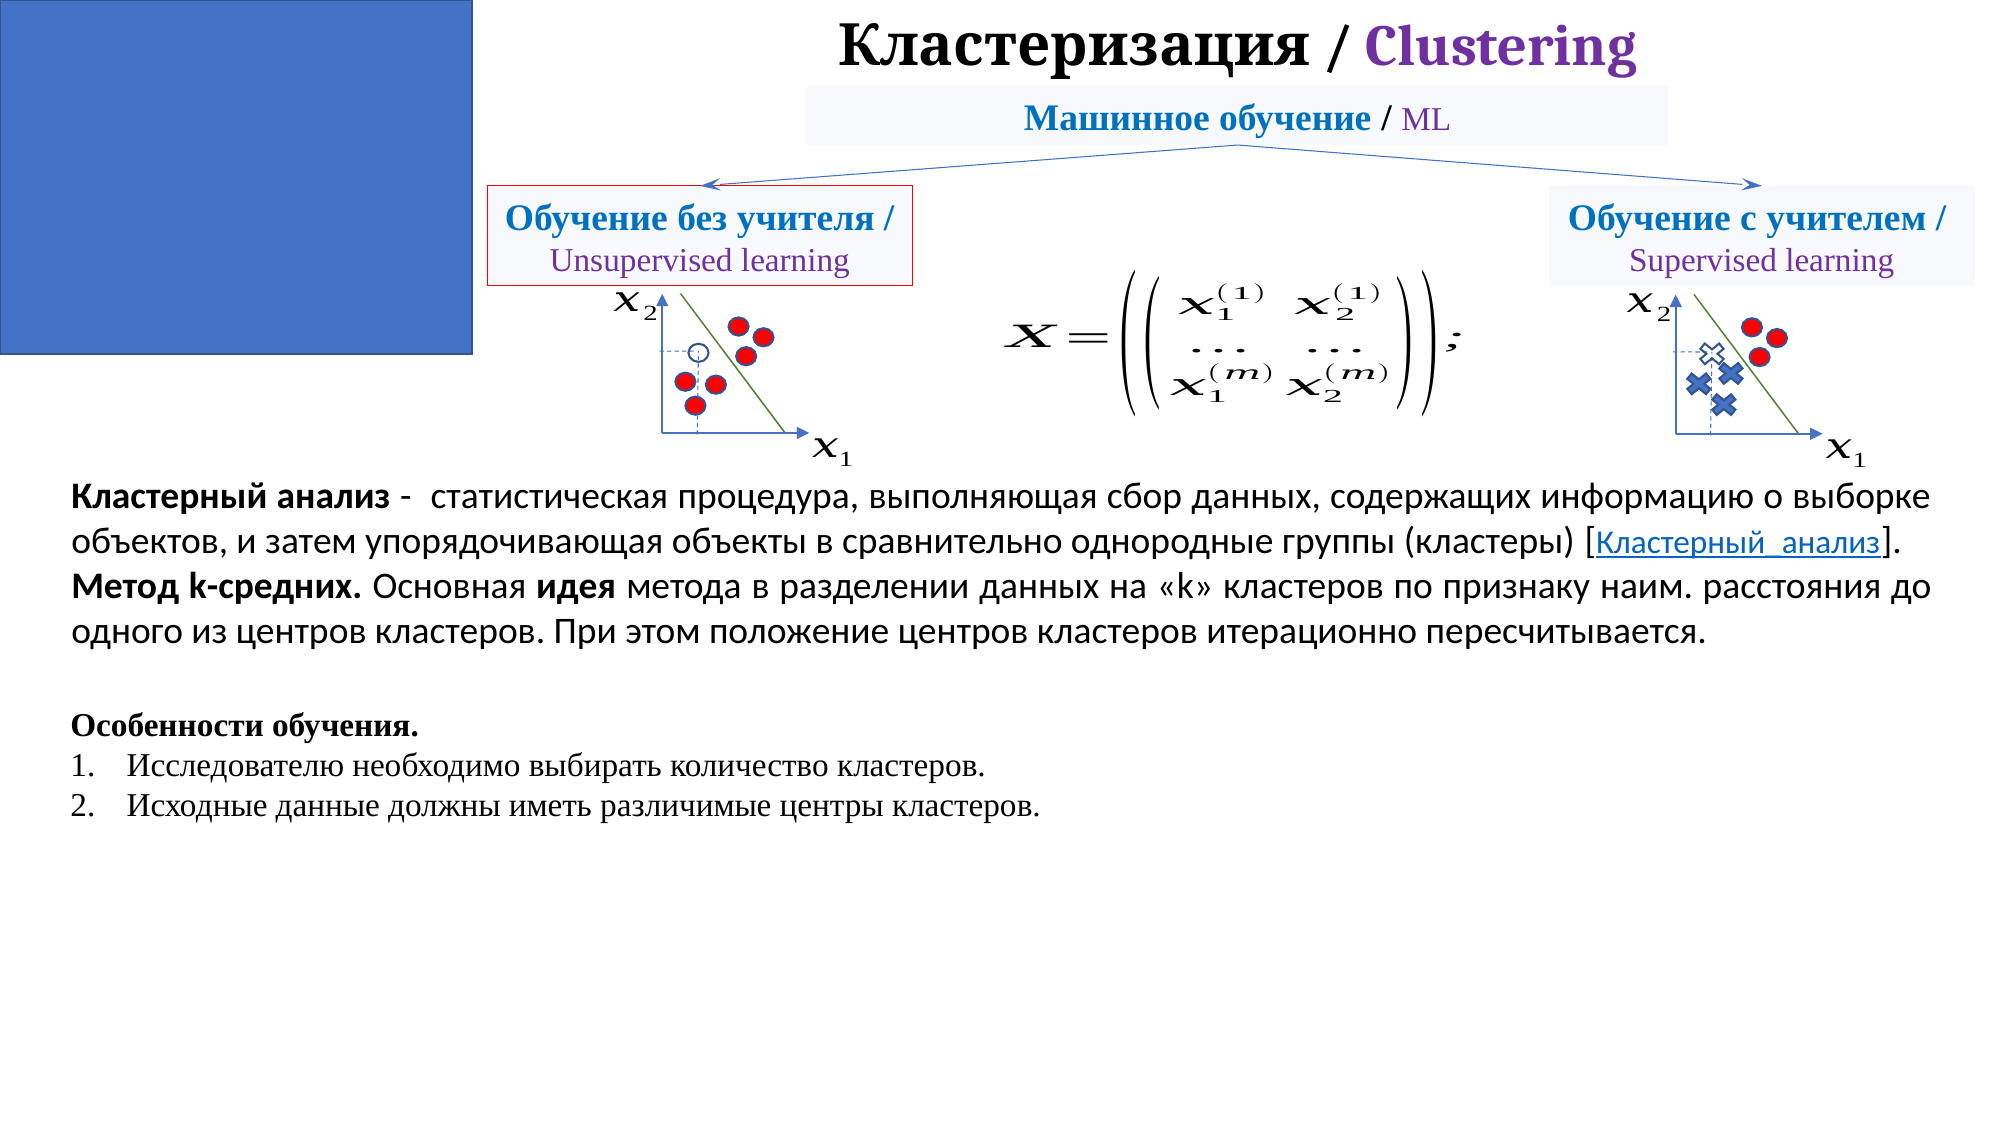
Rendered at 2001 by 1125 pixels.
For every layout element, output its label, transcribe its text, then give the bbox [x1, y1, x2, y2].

text_box Обучение без учителя / Unsupervised learning [487, 185, 913, 286]
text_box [680, 293, 786, 433]
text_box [1693, 294, 1799, 434]
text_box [700, 145, 1238, 186]
text_box Кластерный анализ - статистическая процедура, выполняющая сбор данных, содержащих информацию о выборке объектов, и затем упорядочивающая объекты в сравнительно однородные группы (кластеры) [Кластерный_анализ]. Метод k-средних. Основная идея метода в разделении данных на «k» кластеров по признаку наим. расстояния до одного из центров кластеров. При этом положение центров кластеров итерационно пересчитывается. [56, 463, 1947, 659]
text_box Машинное обучение / ML [806, 85, 1669, 145]
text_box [1238, 145, 1762, 186]
text_box Обучение с учителем / Supervised learning [1549, 185, 1975, 286]
text_box [674, 372, 680, 391]
text_box [1685, 372, 1693, 396]
text_box Кластеризация / Clustering [475, 0, 2000, 85]
text_box Особенности обучения. Исследователю необходимо выбирать количество кластеров. Исходные данные должны иметь различимые центры кластеров. [55, 695, 1946, 870]
